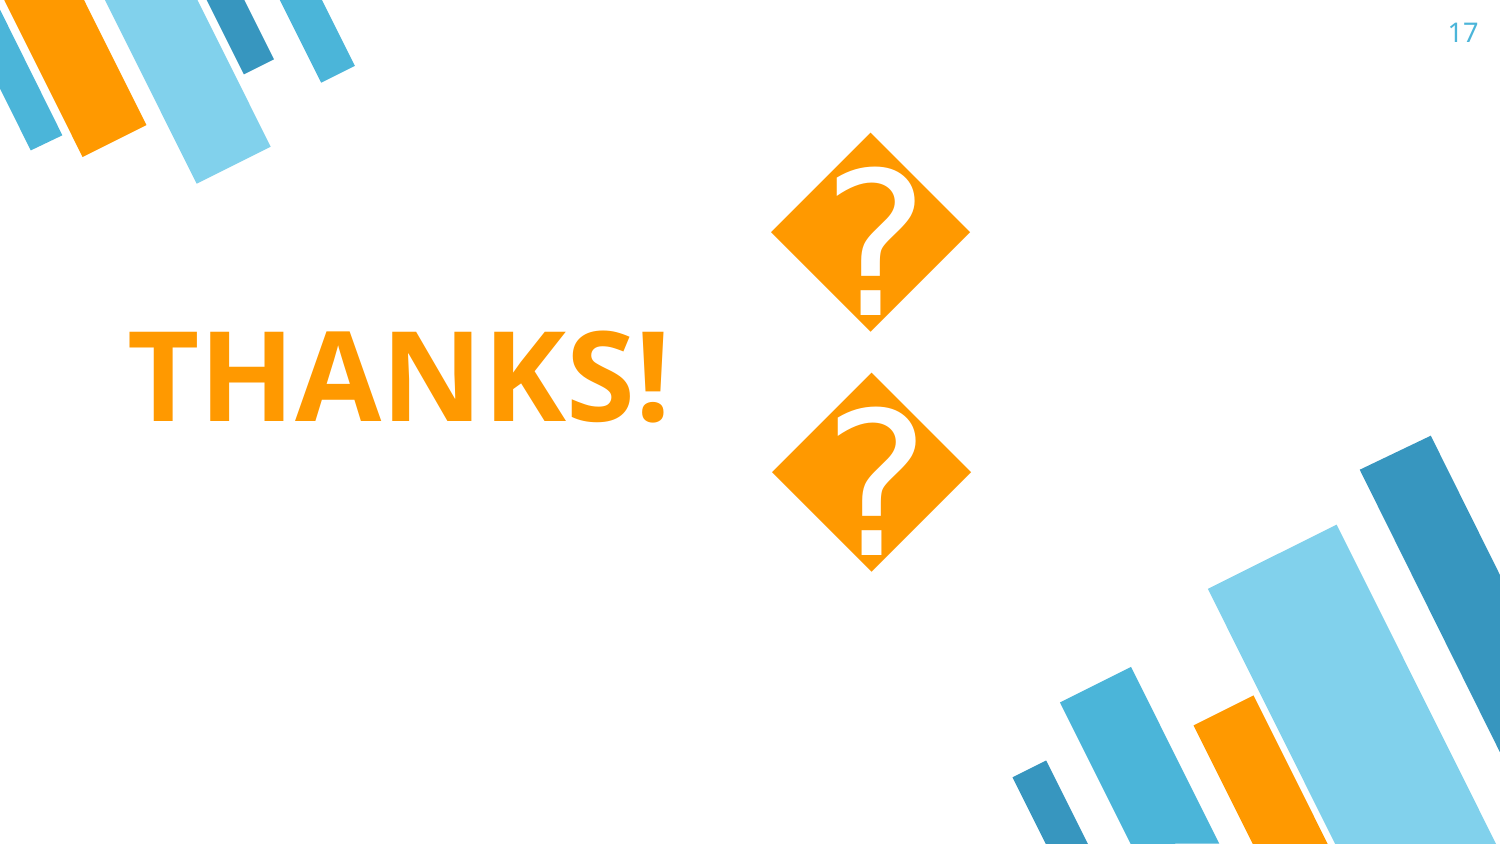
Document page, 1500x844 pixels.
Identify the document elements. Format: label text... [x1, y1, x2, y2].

text_box 😉 [753, 248, 990, 462]
title THANKS! [112, 343, 753, 462]
slide_number 17 [1403, 0, 1494, 65]
